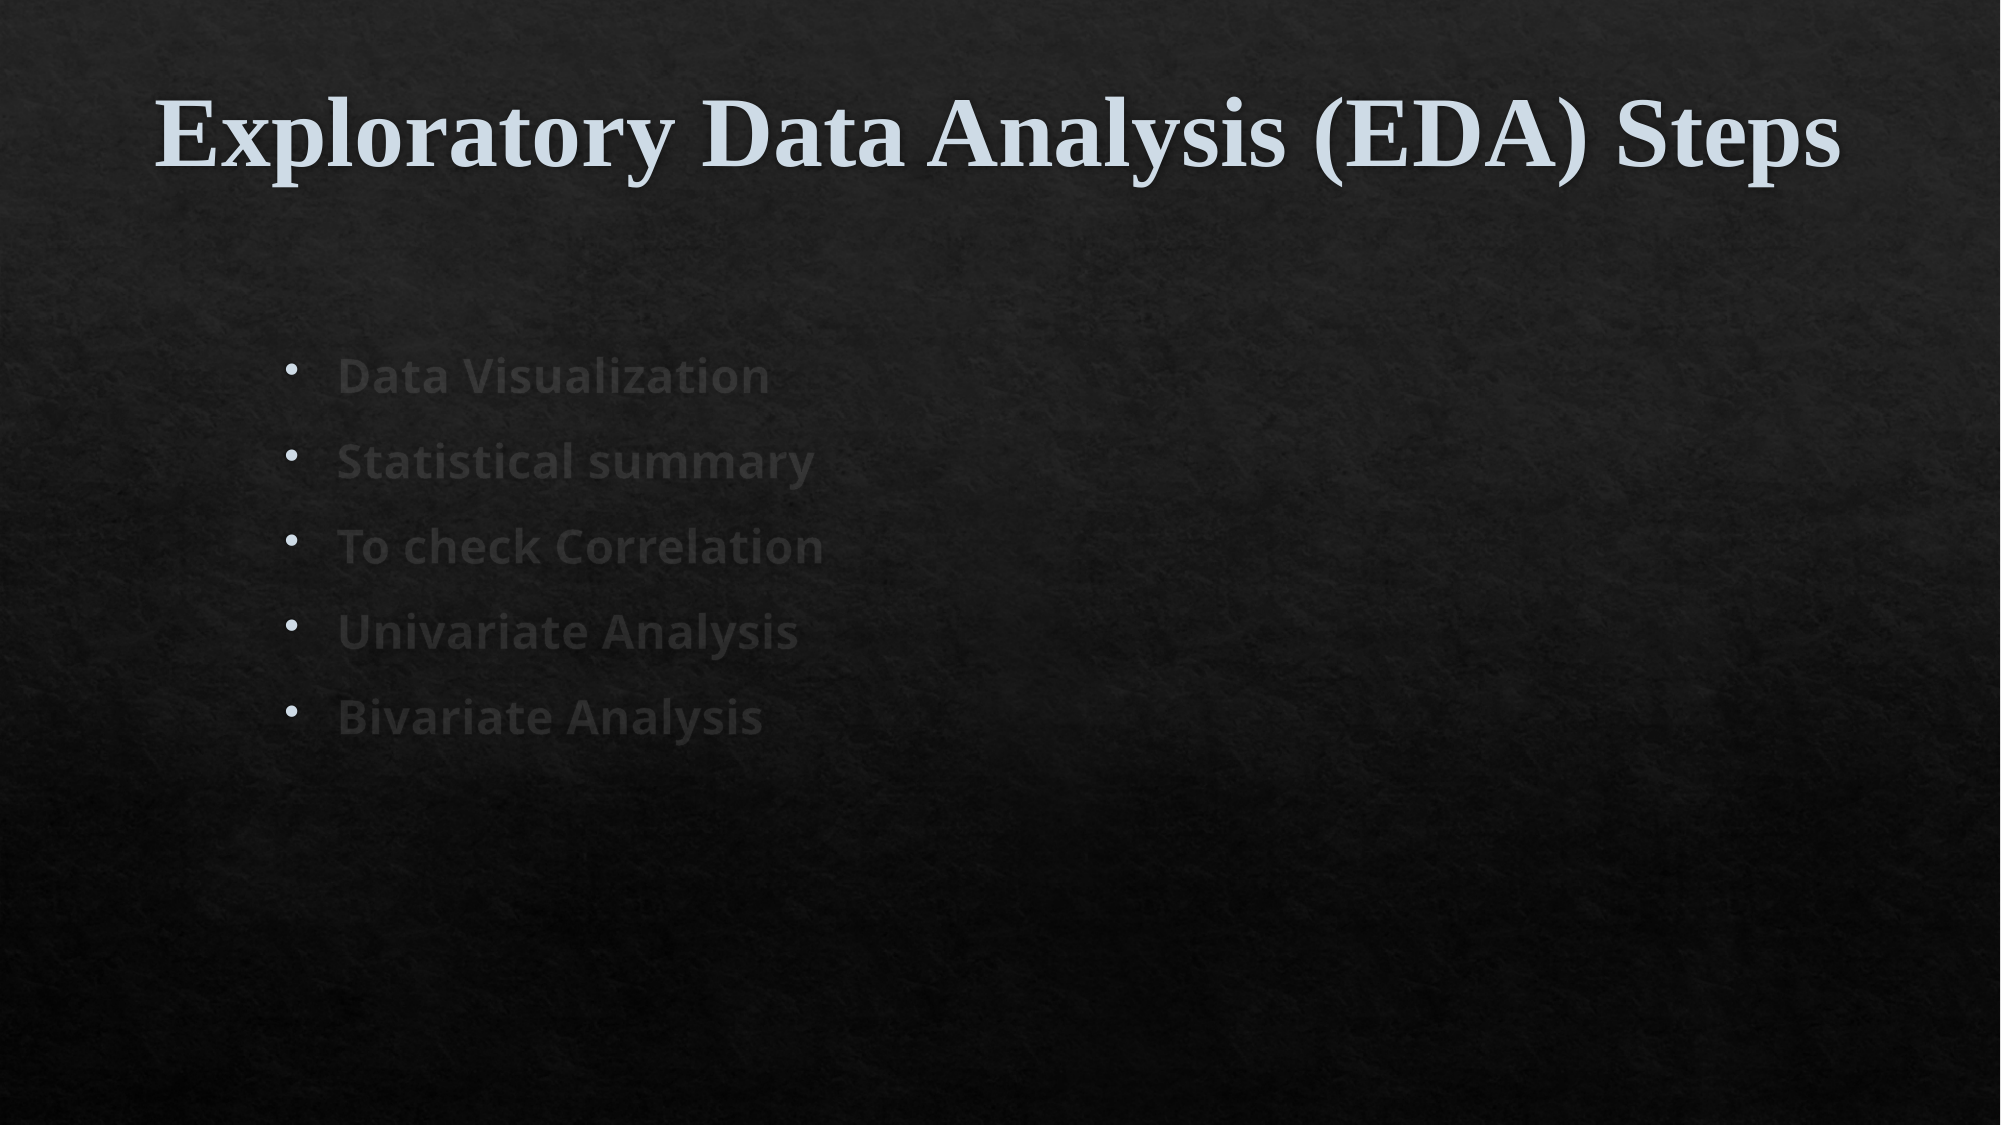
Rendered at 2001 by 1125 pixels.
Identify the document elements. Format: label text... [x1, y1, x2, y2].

title Exploratory Data Analysis (EDA) Steps [16, 11, 1982, 257]
list Data Visualization Statistical summary To check Correlation Univariate Analysis Bivariate Analysis [265, 332, 1458, 1046]
